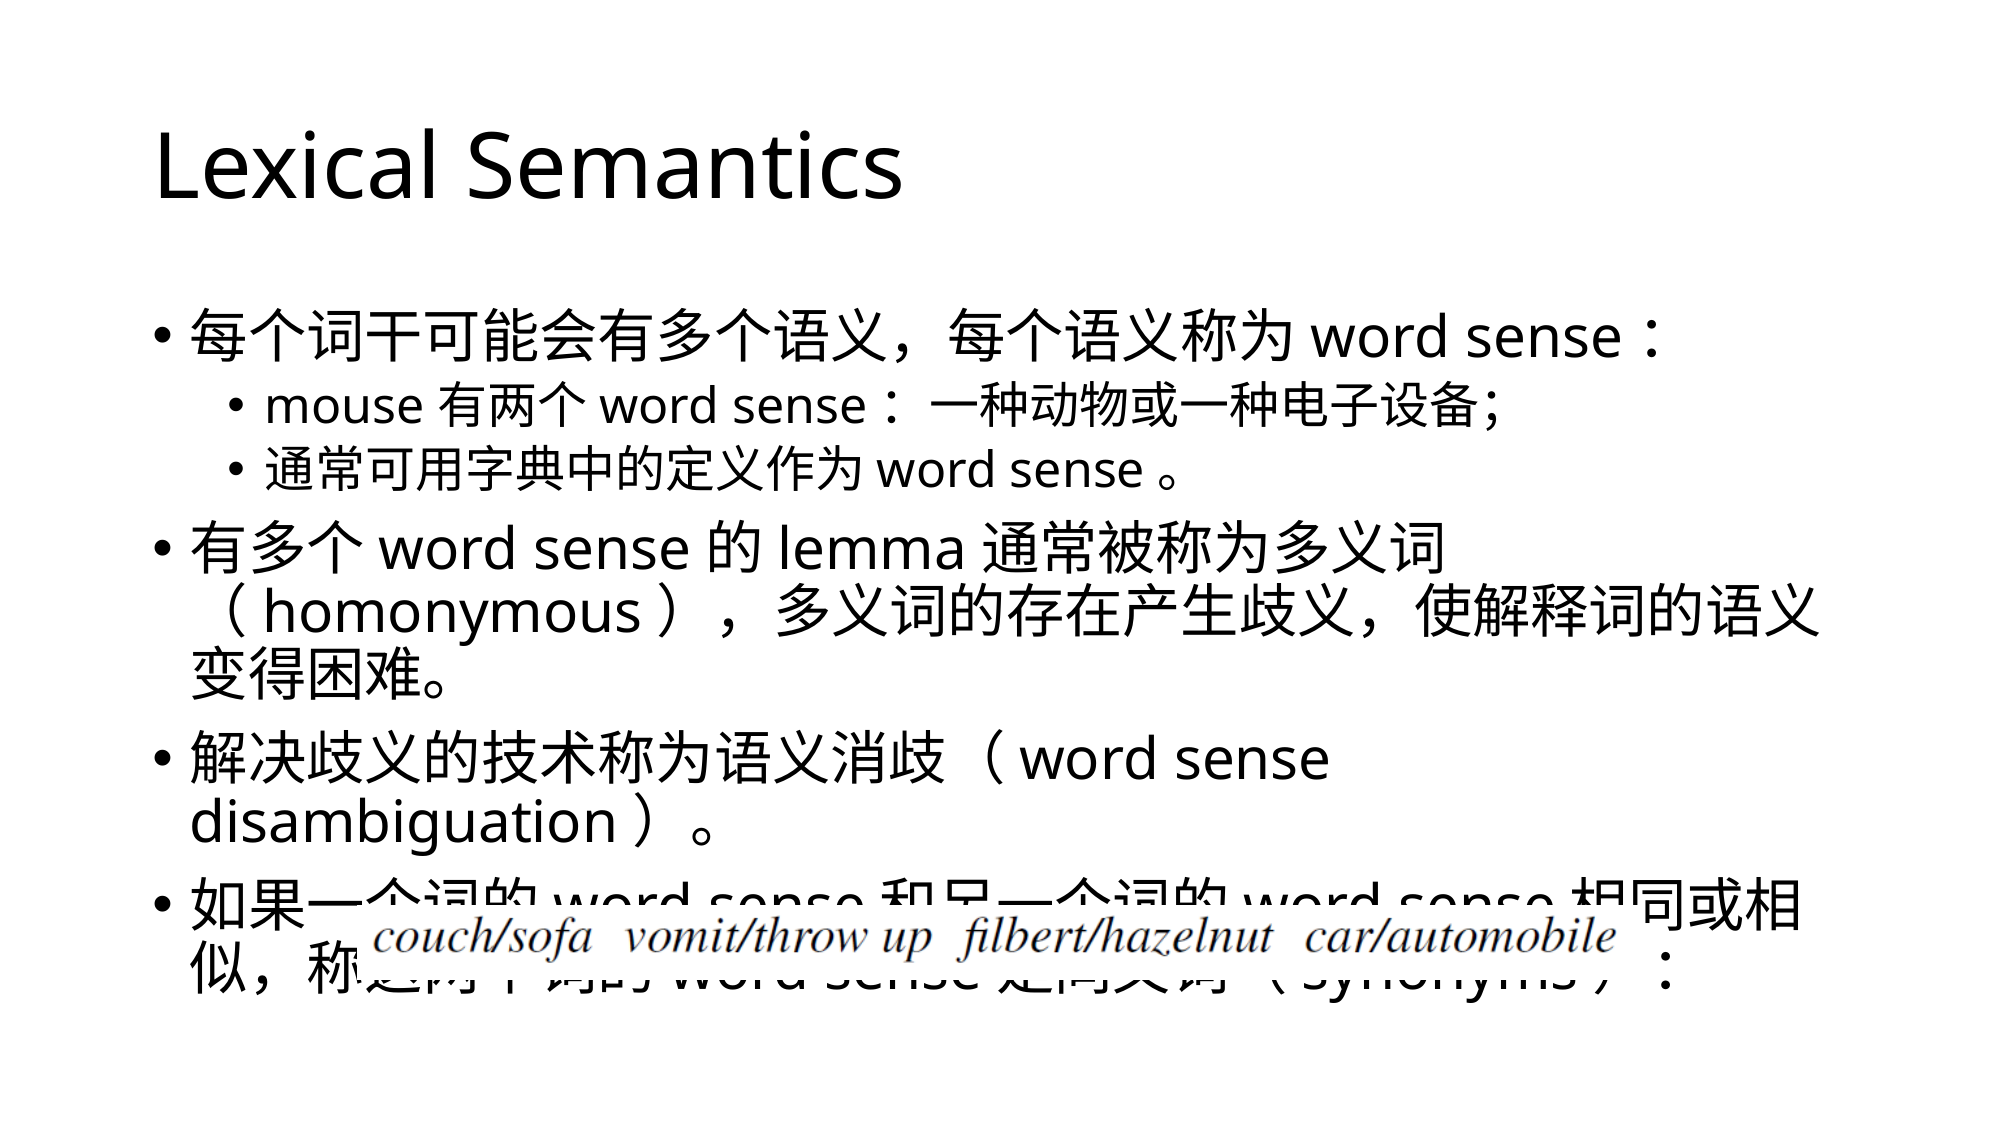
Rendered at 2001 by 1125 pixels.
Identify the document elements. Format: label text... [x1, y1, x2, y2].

picture [357, 905, 1643, 980]
list 每个词干可能会有多个语义，每个语义称为word sense： mouse有两个word sense：一种动物或一种电子设备； 通常可用字典中的定义作为word sense。 有多个word sense的lemma通常被称为多义词（homonymous），多义词的存在产生歧义，使解释词的语义变得困难。 解决歧义的技术称为语义消歧（word sense disambiguation）。 如果一个词的word sense和另一个词的word sense相同或相似，称这两个词的word sense是同义词（synonyms）： [137, 299, 1863, 1014]
title Lexical Semantics [137, 59, 1863, 278]
